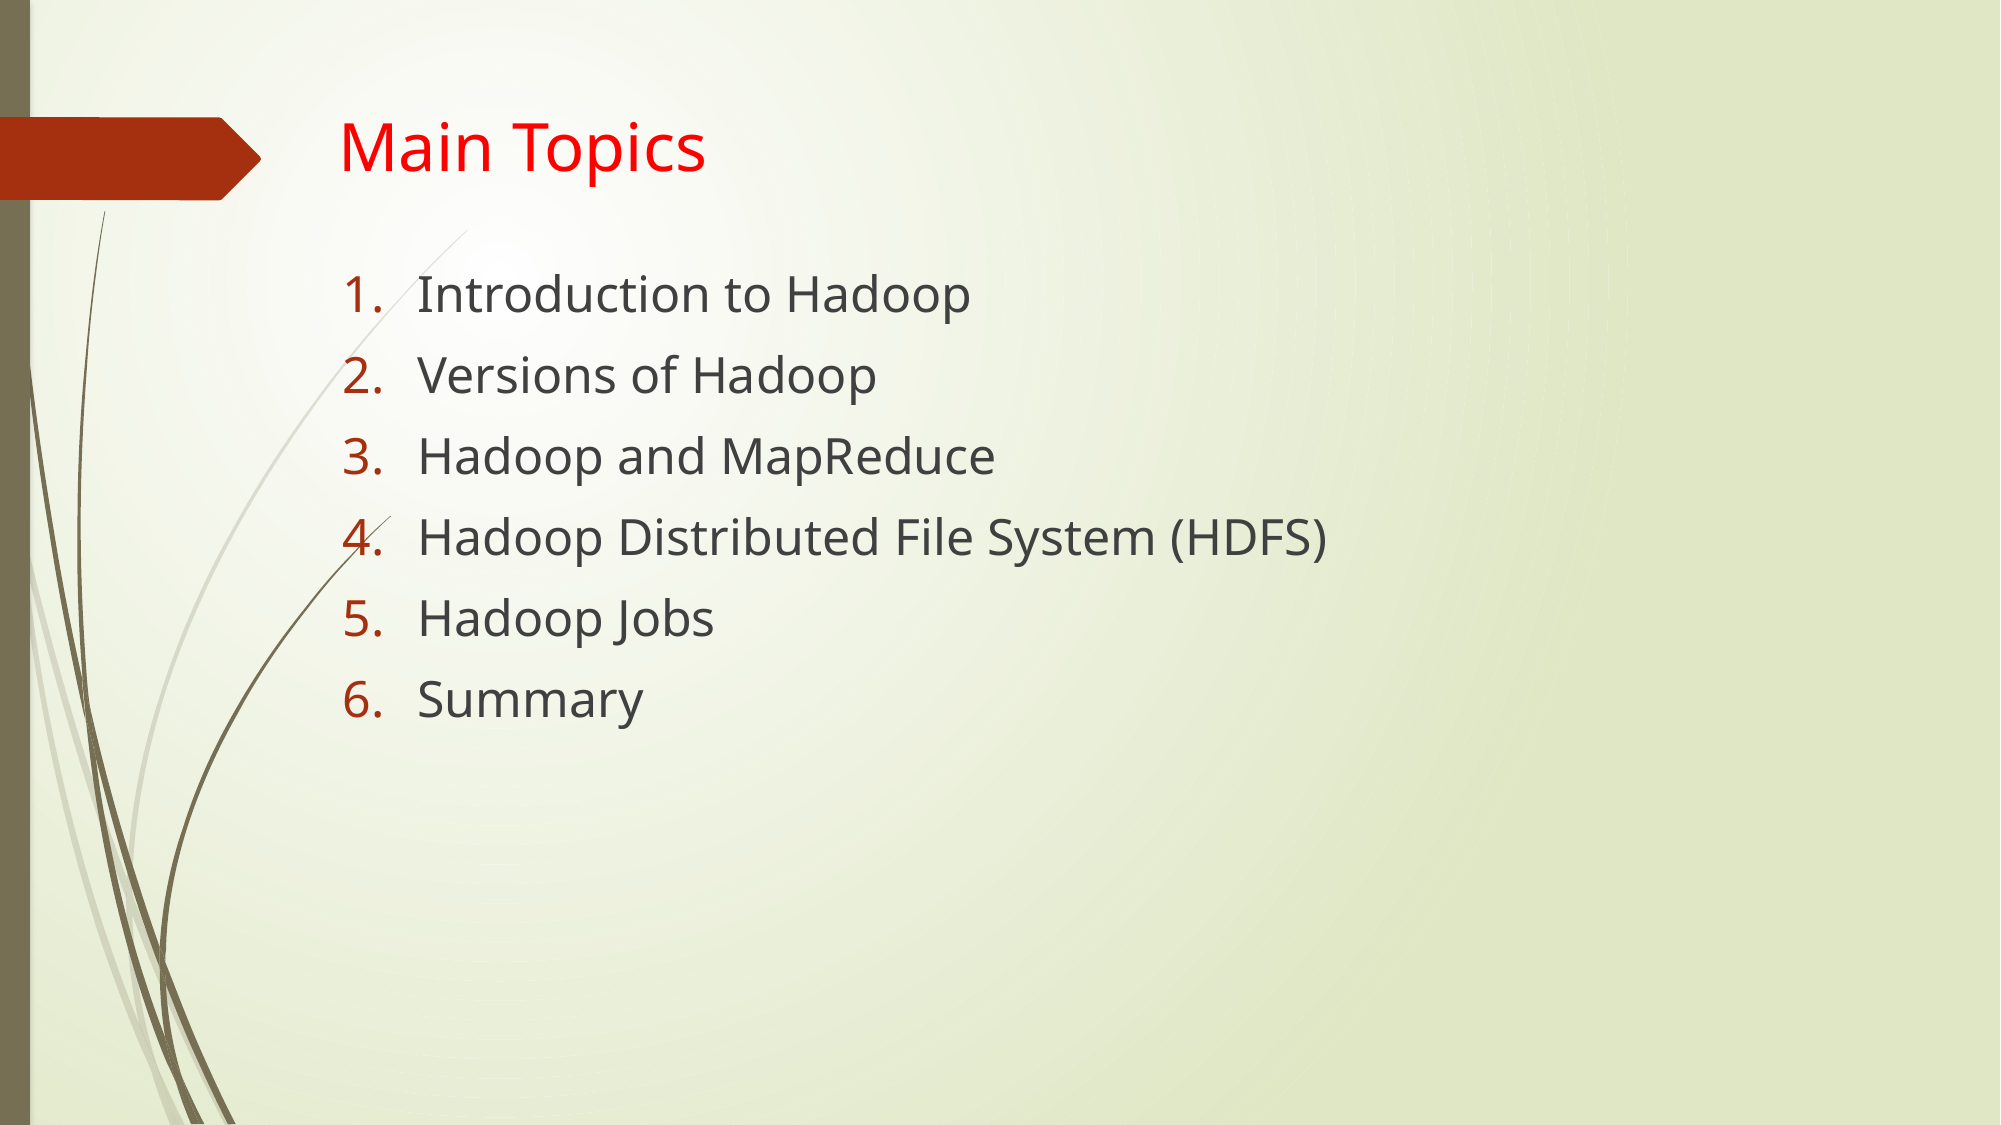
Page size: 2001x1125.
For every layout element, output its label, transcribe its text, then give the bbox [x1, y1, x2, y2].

list Introduction to Hadoop Versions of Hadoop Hadoop and MapReduce Hadoop Distributed File System (HDFS) Hadoop Jobs Summary [327, 255, 1678, 860]
title Main Topics [323, 96, 1675, 174]
